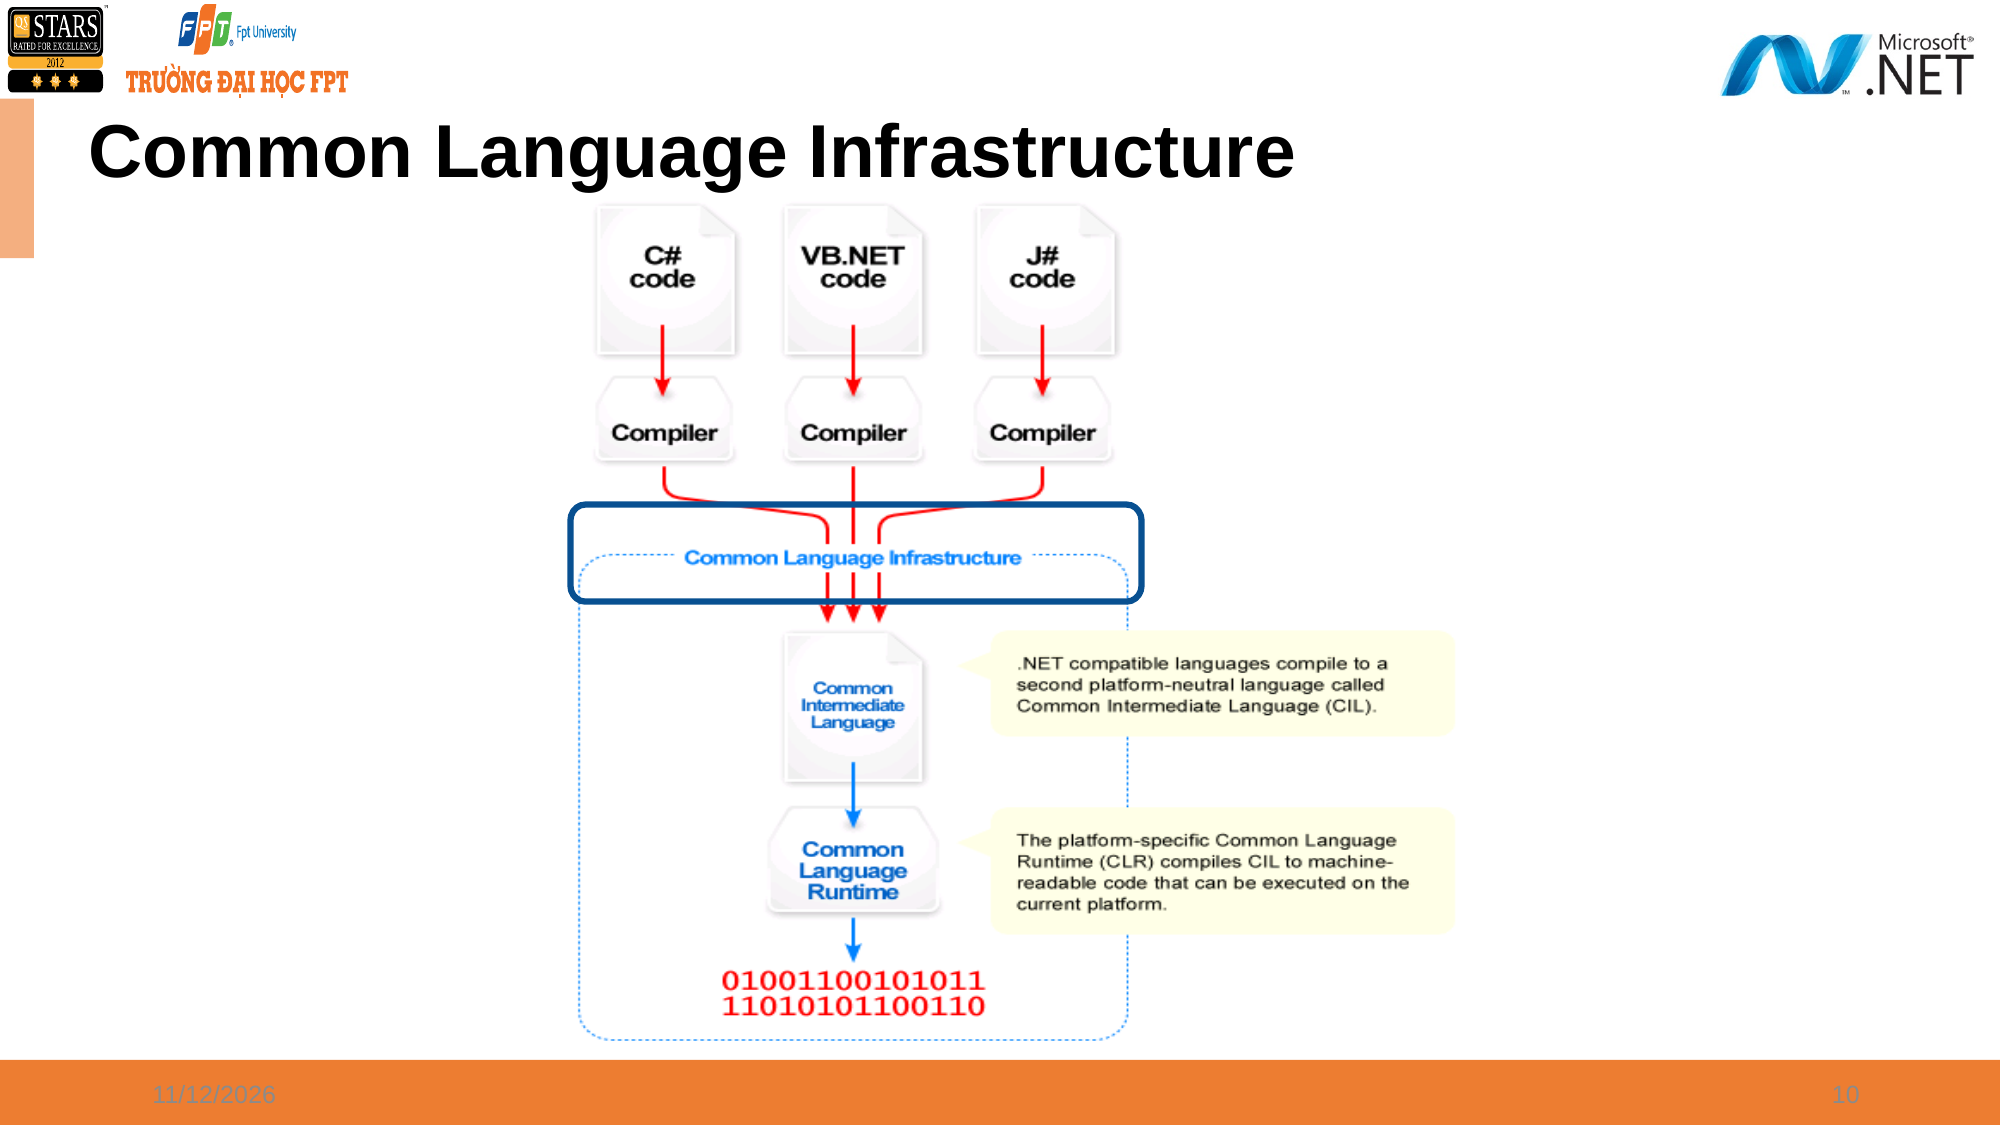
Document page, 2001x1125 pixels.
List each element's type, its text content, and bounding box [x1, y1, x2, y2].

slide_number 10 [1424, 1063, 1875, 1123]
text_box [570, 199, 1464, 1048]
picture [1685, 0, 2001, 129]
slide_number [137, 1063, 588, 1123]
title Common Language Infrastructure [73, 108, 1394, 203]
